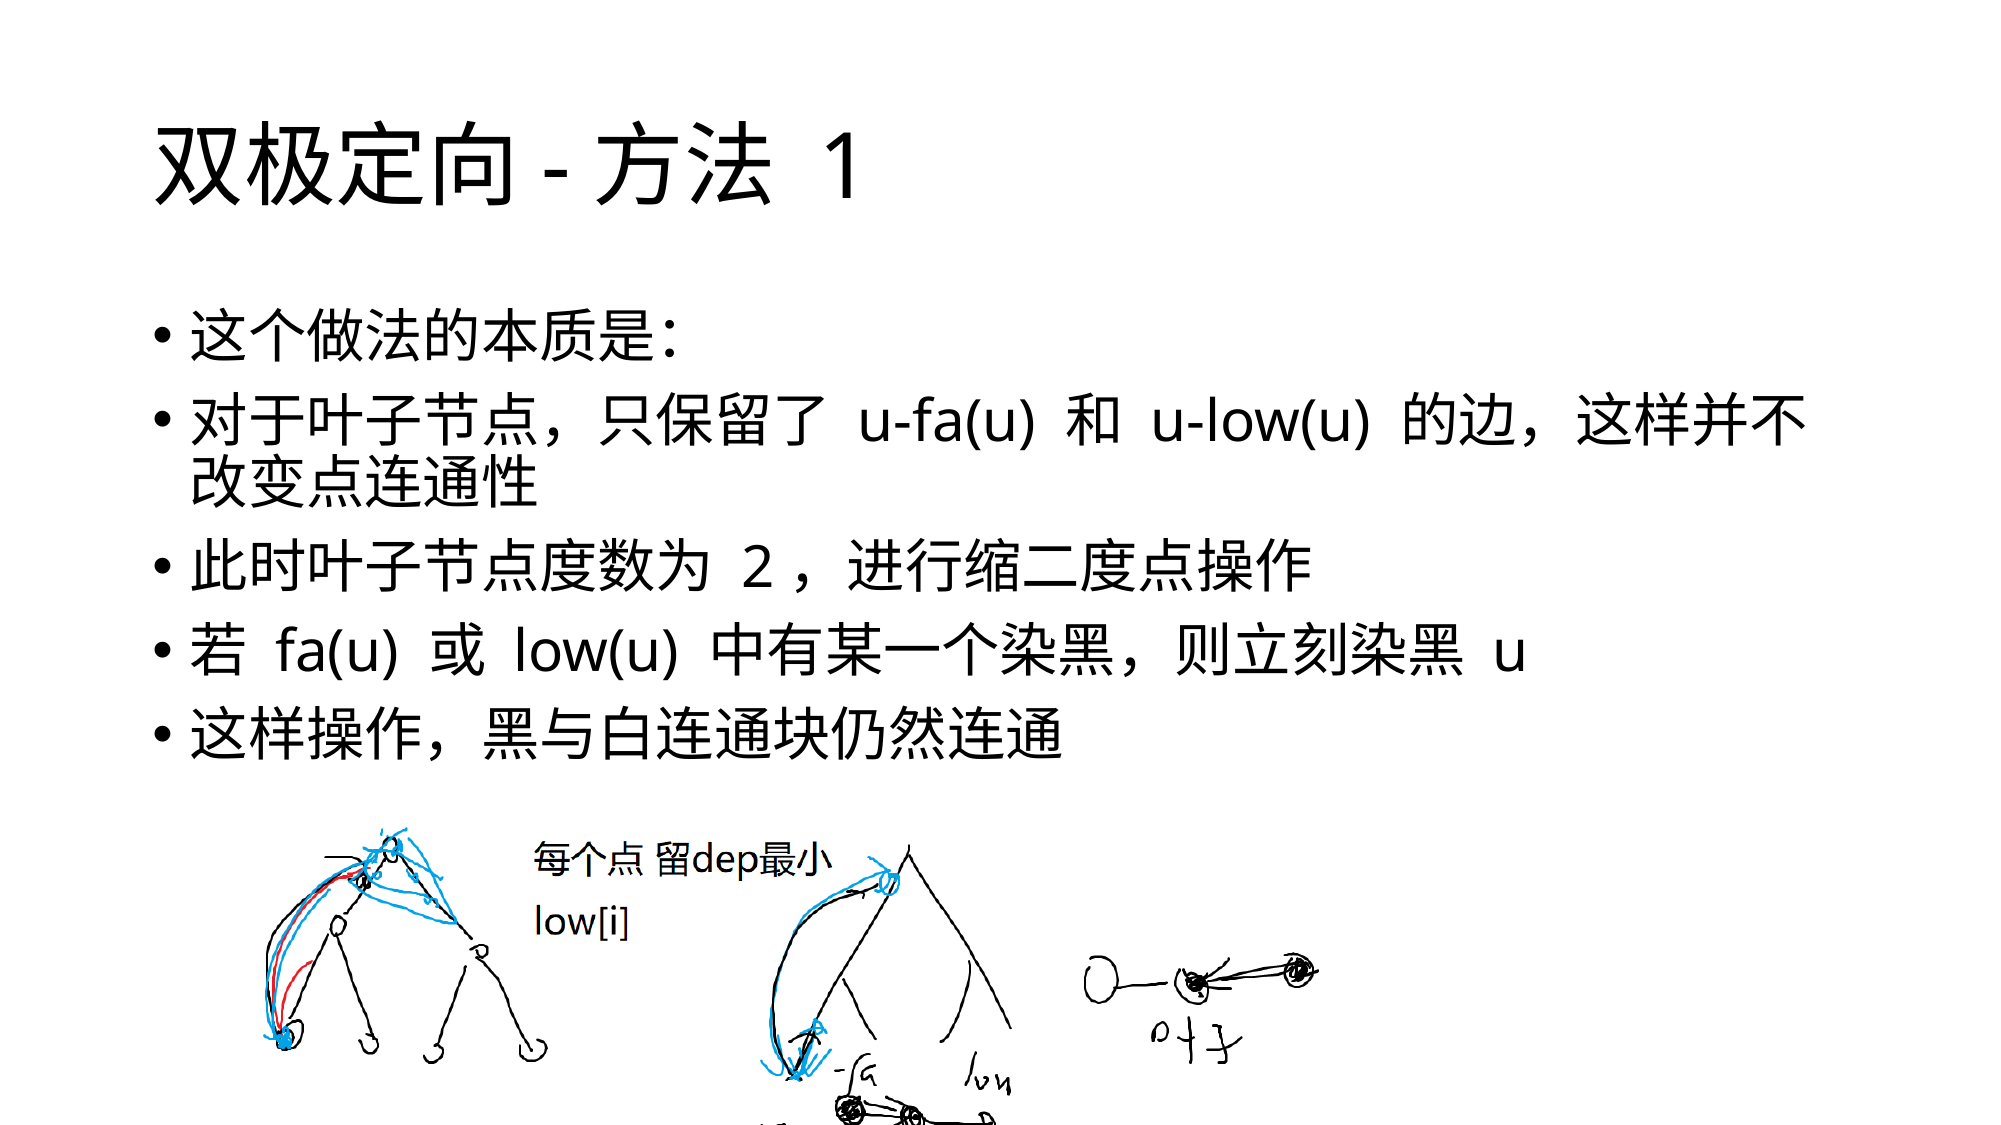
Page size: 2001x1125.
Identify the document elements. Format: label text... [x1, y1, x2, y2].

title 双极定向-方法 1 [137, 59, 1863, 278]
list 这个做法的本质是： 对于叶子节点，只保留了 u-fa(u) 和 u-low(u) 的边，这样并不改变点连通性 此时叶子节点度数为 2，进行缩二度点操作 若 fa(u) 或 low(u) 中有某一个染黑，则立刻染黑 u 这样操作，黑与白连通块仍然连通 [137, 299, 1863, 1014]
picture [236, 821, 1359, 1125]
